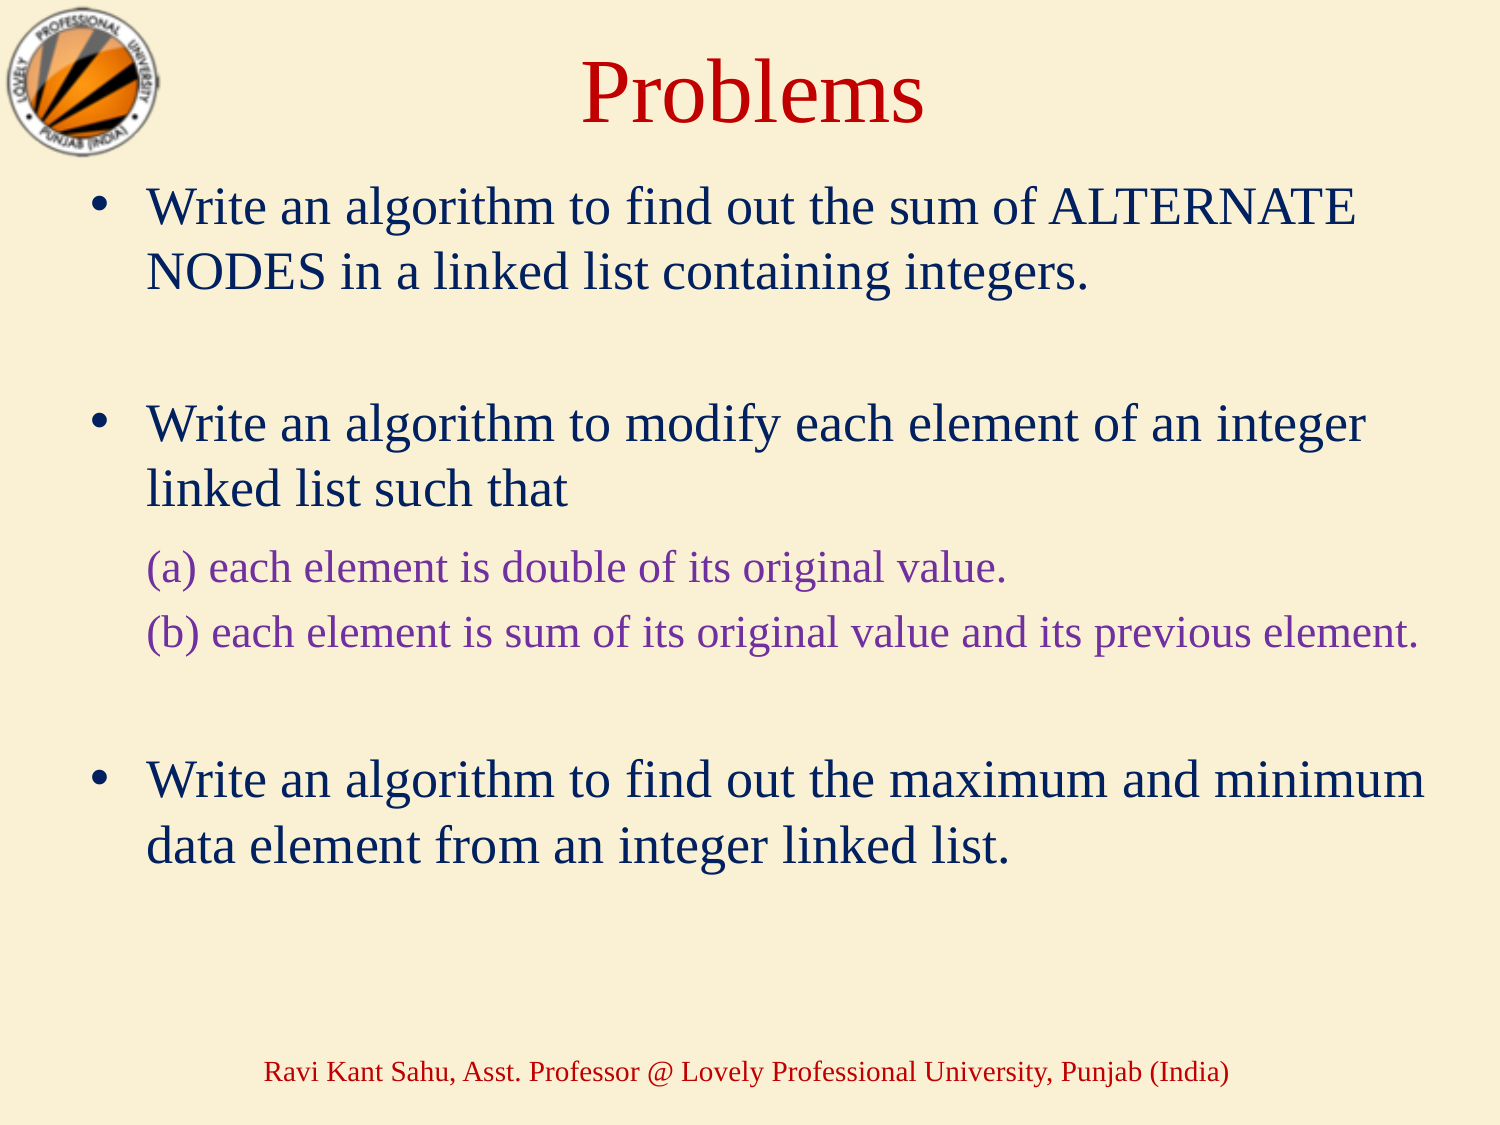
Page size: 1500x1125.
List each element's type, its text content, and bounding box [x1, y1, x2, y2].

picture [0, 0, 163, 163]
footer Ravi Kant Sahu, Asst. Professor @ Lovely Professional University, Punjab (India) [125, 1040, 1370, 1100]
title Problems [163, 0, 1425, 162]
list Write an algorithm to find out the sum of ALTERNATE NODES in a linked list containing integers. Write an algorithm to modify each element of an integer linked list such that (a) each element is double of its original value. (b) each element is sum of its original value and its previous element. Write an algorithm to find out the maximum and minimum data element from an integer linked list. [75, 162, 1463, 1025]
